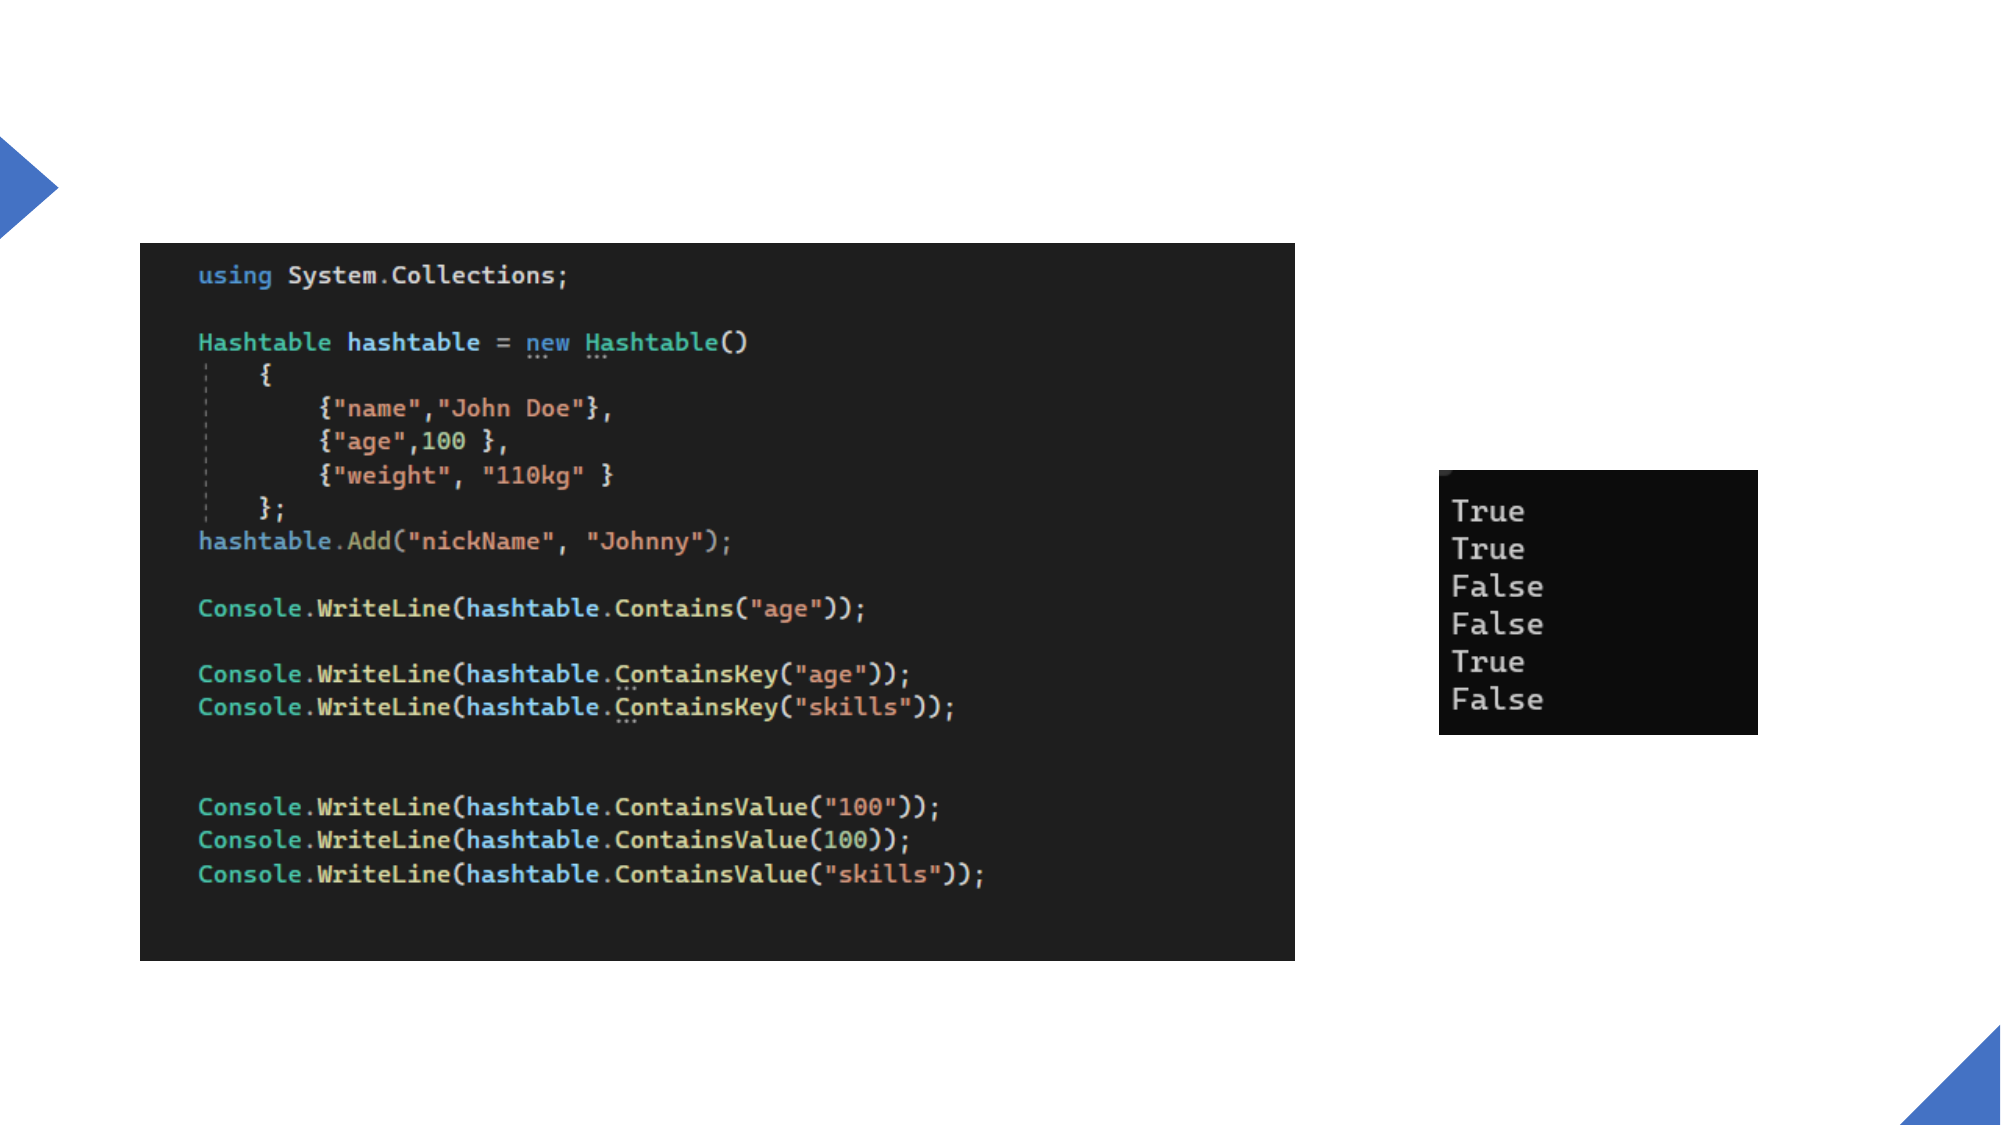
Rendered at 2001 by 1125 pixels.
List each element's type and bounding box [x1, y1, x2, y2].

picture [1439, 470, 1758, 735]
picture [140, 243, 1295, 961]
